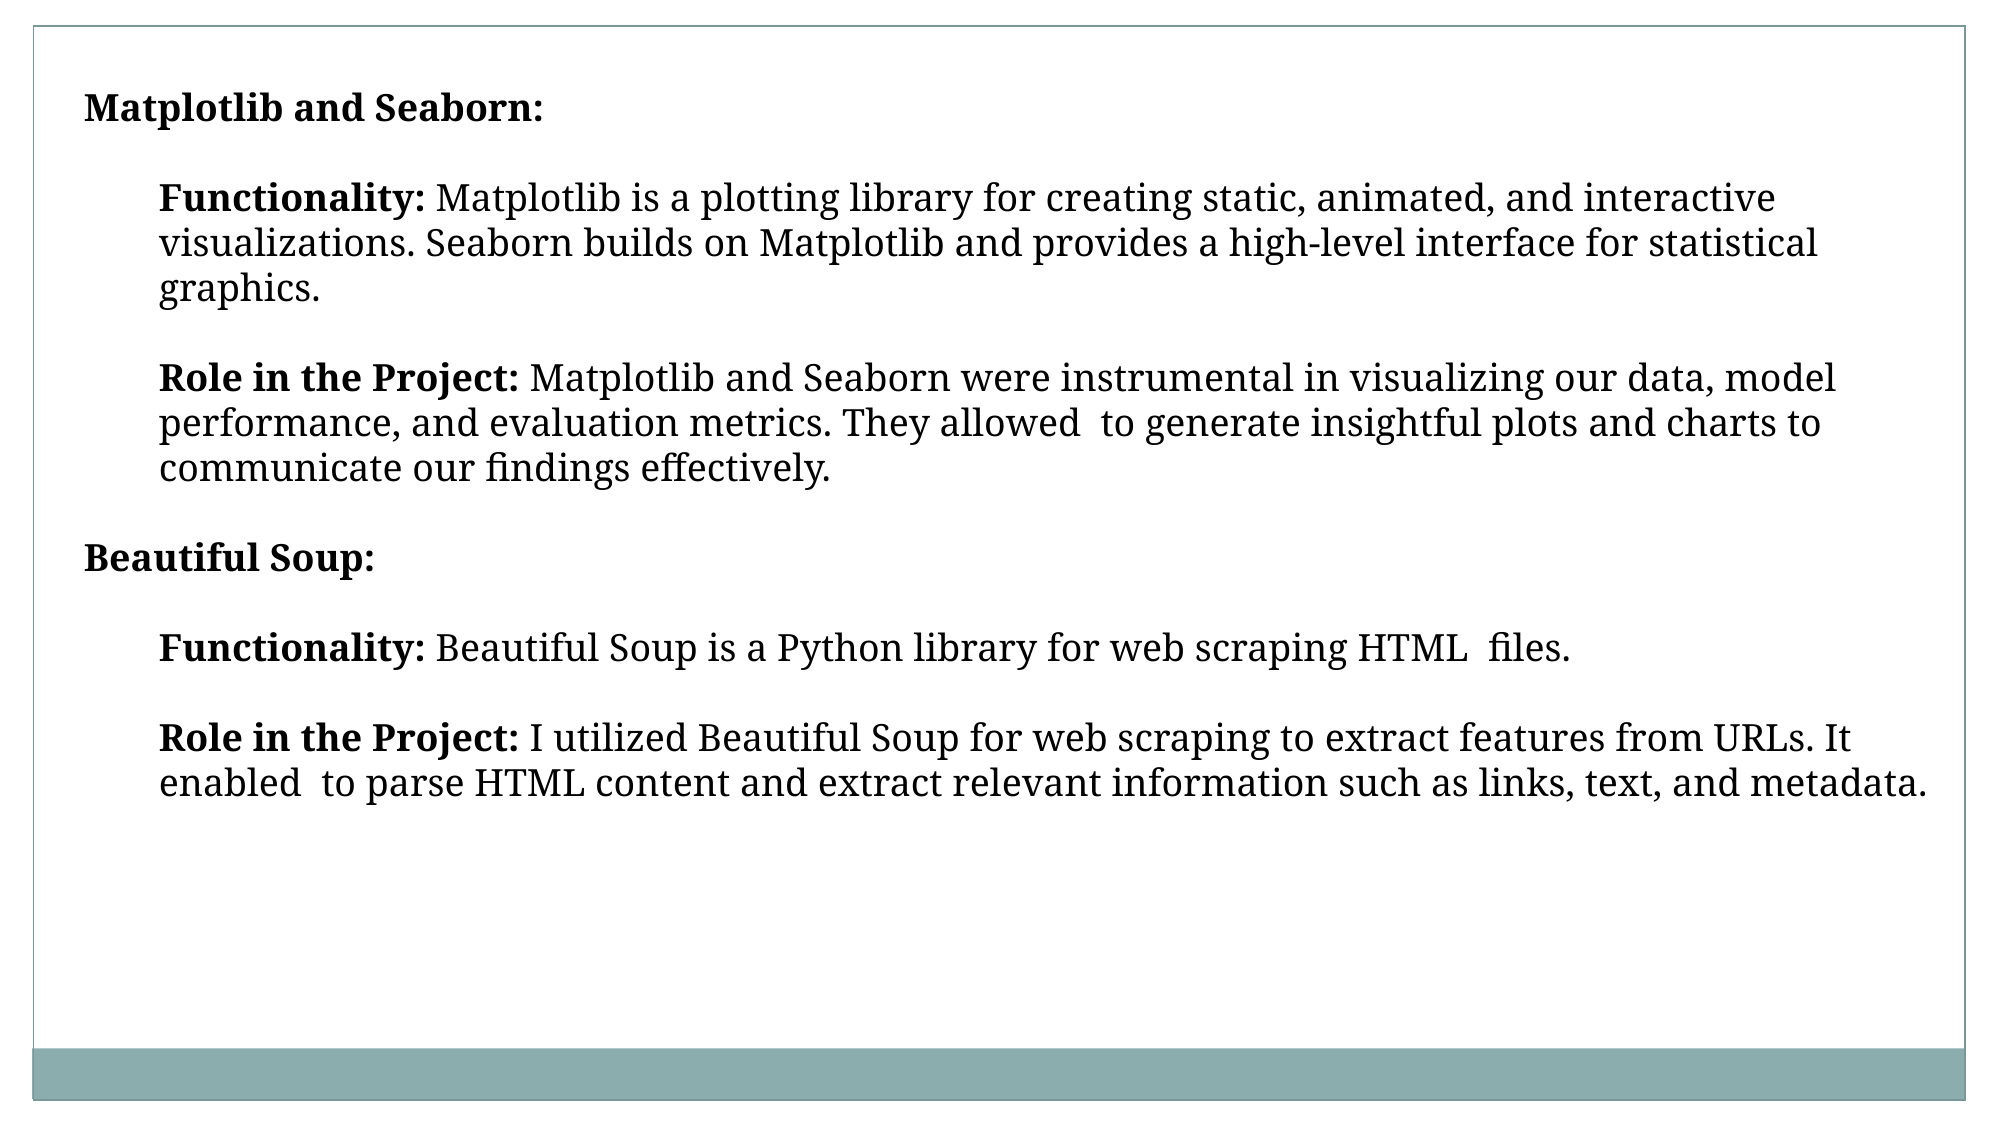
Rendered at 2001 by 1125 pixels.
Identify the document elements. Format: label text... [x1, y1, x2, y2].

text_box Matplotlib and Seaborn: Functionality: Matplotlib is a plotting library for creating static, animated, and interactive visualizations. Seaborn builds on Matplotlib and provides a high-level interface for statistical graphics. Role in the Project: Matplotlib and Seaborn were instrumental in visualizing our data, model performance, and evaluation metrics. They allowed to generate insightful plots and charts to communicate our findings effectively. Beautiful Soup: Functionality: Beautiful Soup is a Python library for web scraping HTML files. Role in the Project: I utilized Beautiful Soup for web scraping to extract features from URLs. It enabled to parse HTML content and extract relevant information such as links, text, and metadata. [69, 76, 1946, 857]
